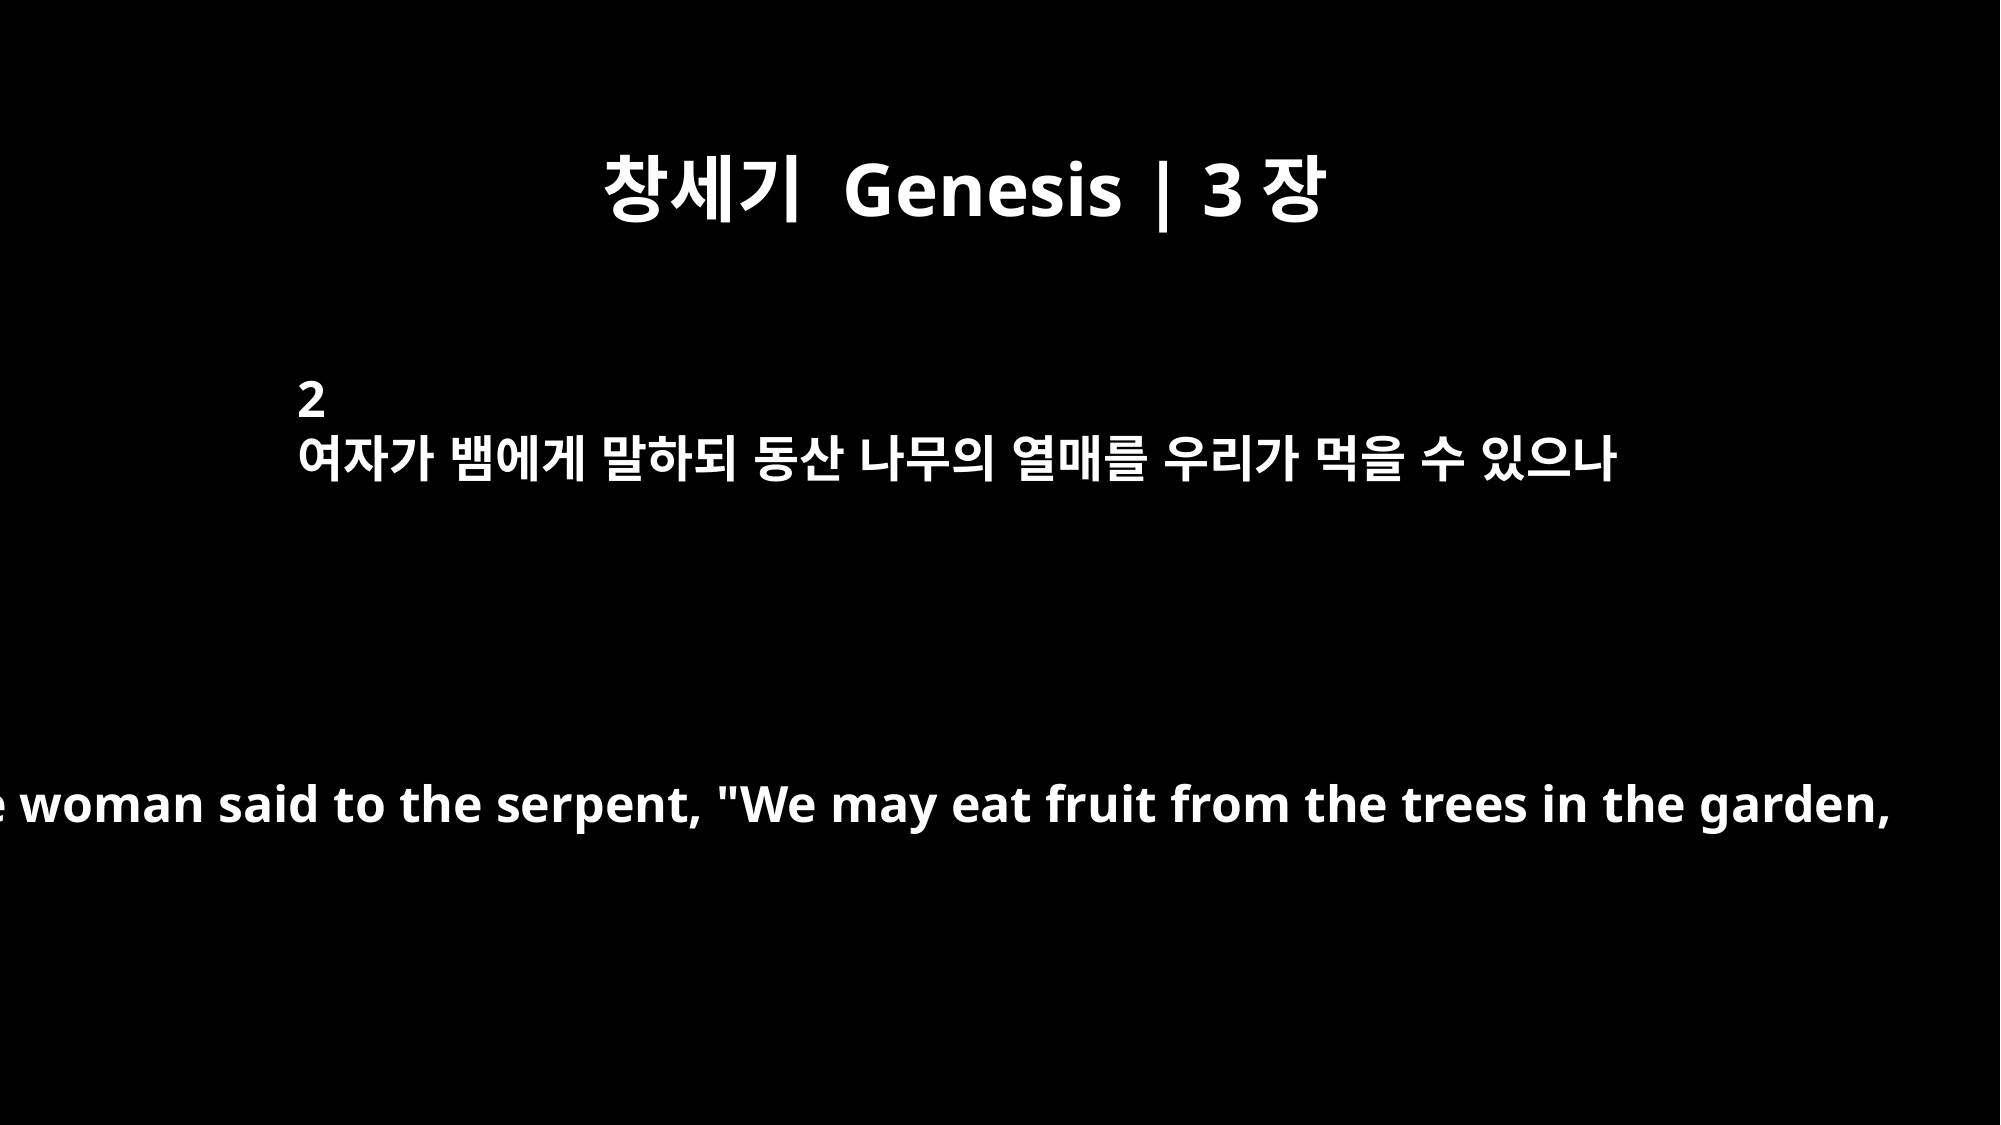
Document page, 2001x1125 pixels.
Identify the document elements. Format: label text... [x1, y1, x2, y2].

text_box 2 여자가 뱀에게 말하되 동산 나무의 열매를 우리가 먹을 수 있으나 [282, 359, 1635, 495]
text_box 창세기 Genesis | 3장 [587, 136, 1345, 239]
text_box The woman said to the serpent, "We may eat fruit from the trees in the garden, [0, 764, 1907, 840]
